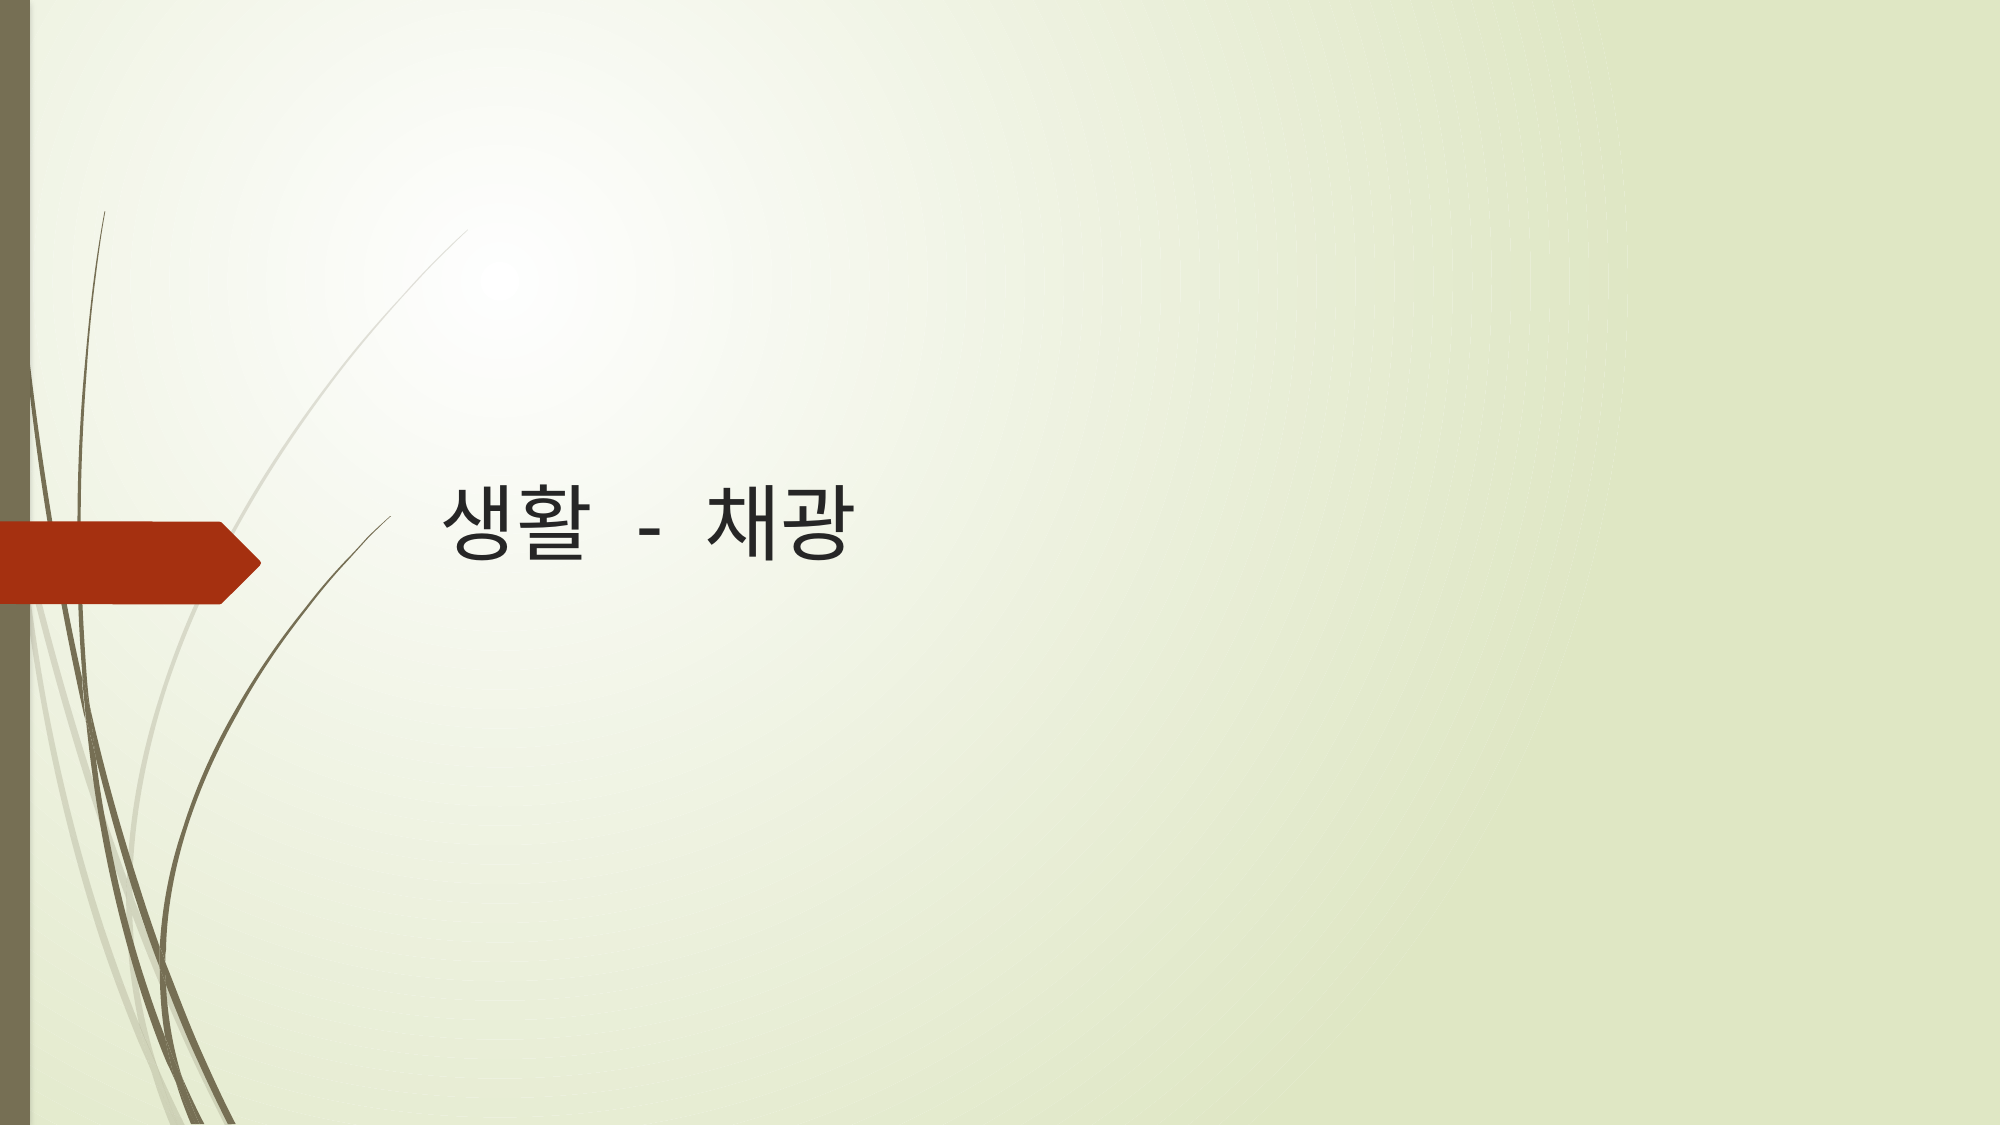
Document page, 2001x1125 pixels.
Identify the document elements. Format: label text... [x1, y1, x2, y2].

title 생활 - 채광 [424, 337, 1888, 579]
